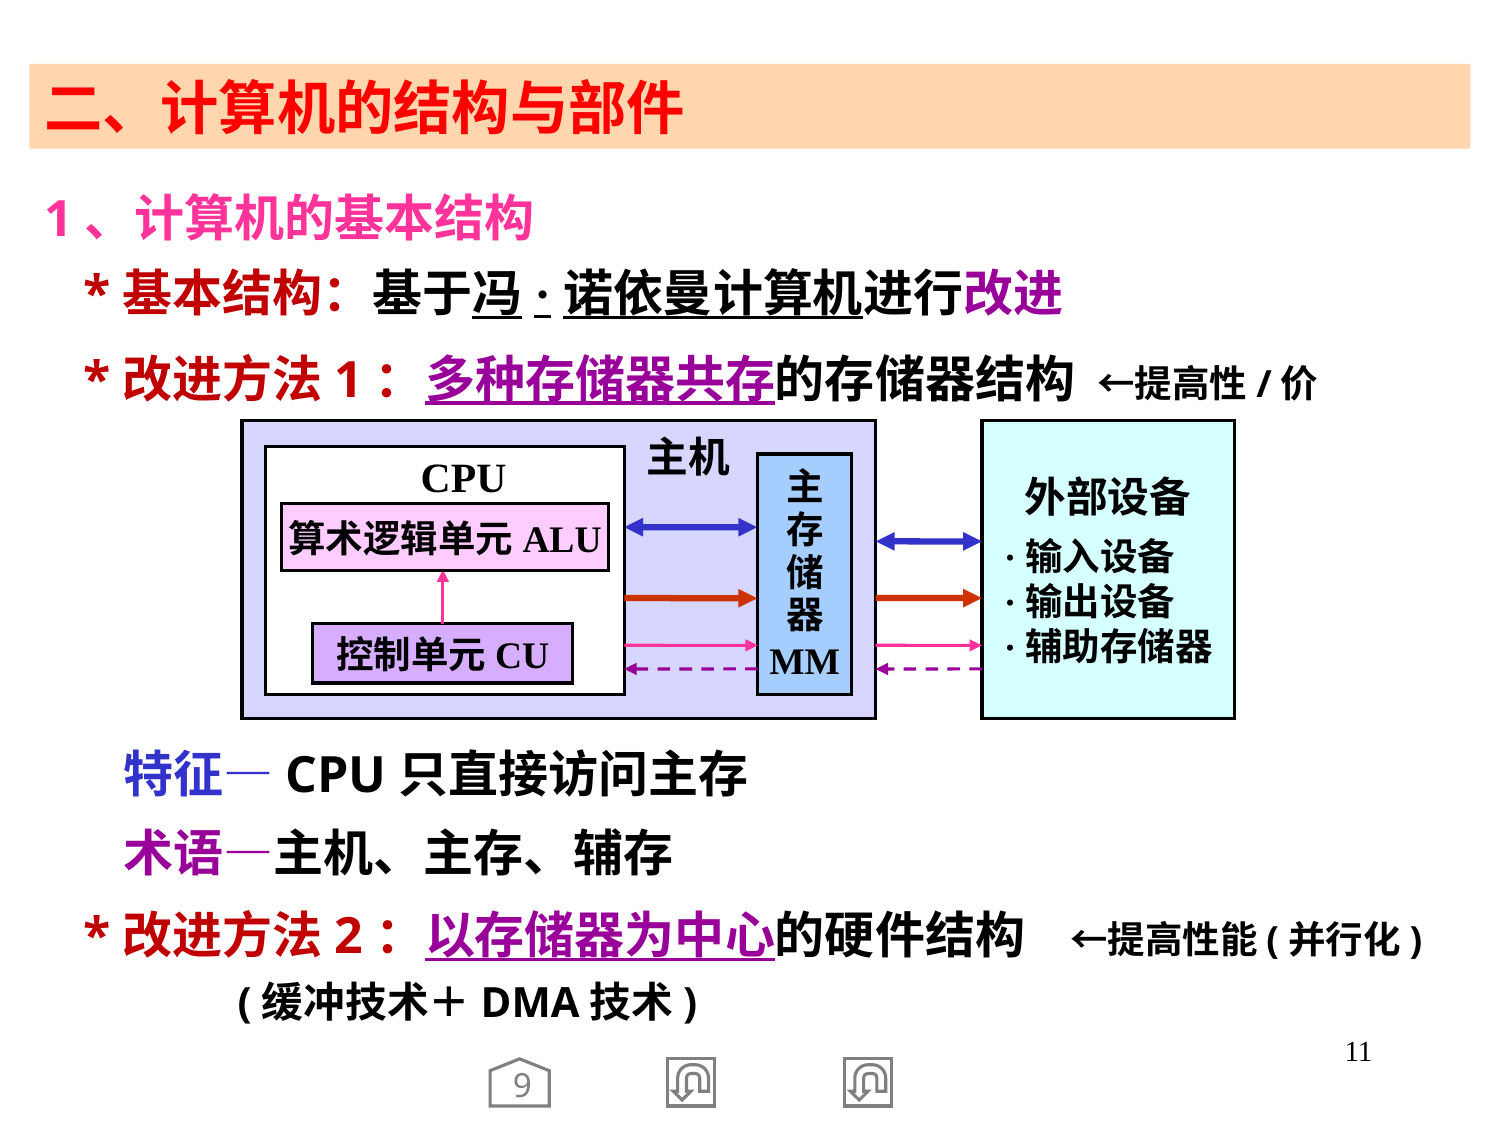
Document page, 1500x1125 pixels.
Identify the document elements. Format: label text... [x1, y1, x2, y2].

text_box 术语—主机、主存、辅存 [29, 798, 1471, 889]
text_box [844, 1058, 892, 1107]
text_box *改进方法2：以存储器为中心的硬件结构 ←提高性能(并行化) (缓冲技术＋DMA技术) [29, 881, 1483, 1034]
text_box [667, 1058, 715, 1107]
text_box 1、计算机的基本结构 *基本结构：基于冯·诺依曼计算机进行改进 [29, 164, 1471, 324]
text_box *改进方法1：多种存储器共存的存储器结构 ←提高性/价 [29, 324, 1471, 415]
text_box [489, 1058, 550, 1107]
text_box 特征—CPU只直接访问主存 [29, 719, 1471, 798]
slide_number 11 [1074, 1034, 1388, 1101]
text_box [241, 420, 1235, 719]
text_box 二、计算机的结构与部件 [29, 63, 1471, 149]
